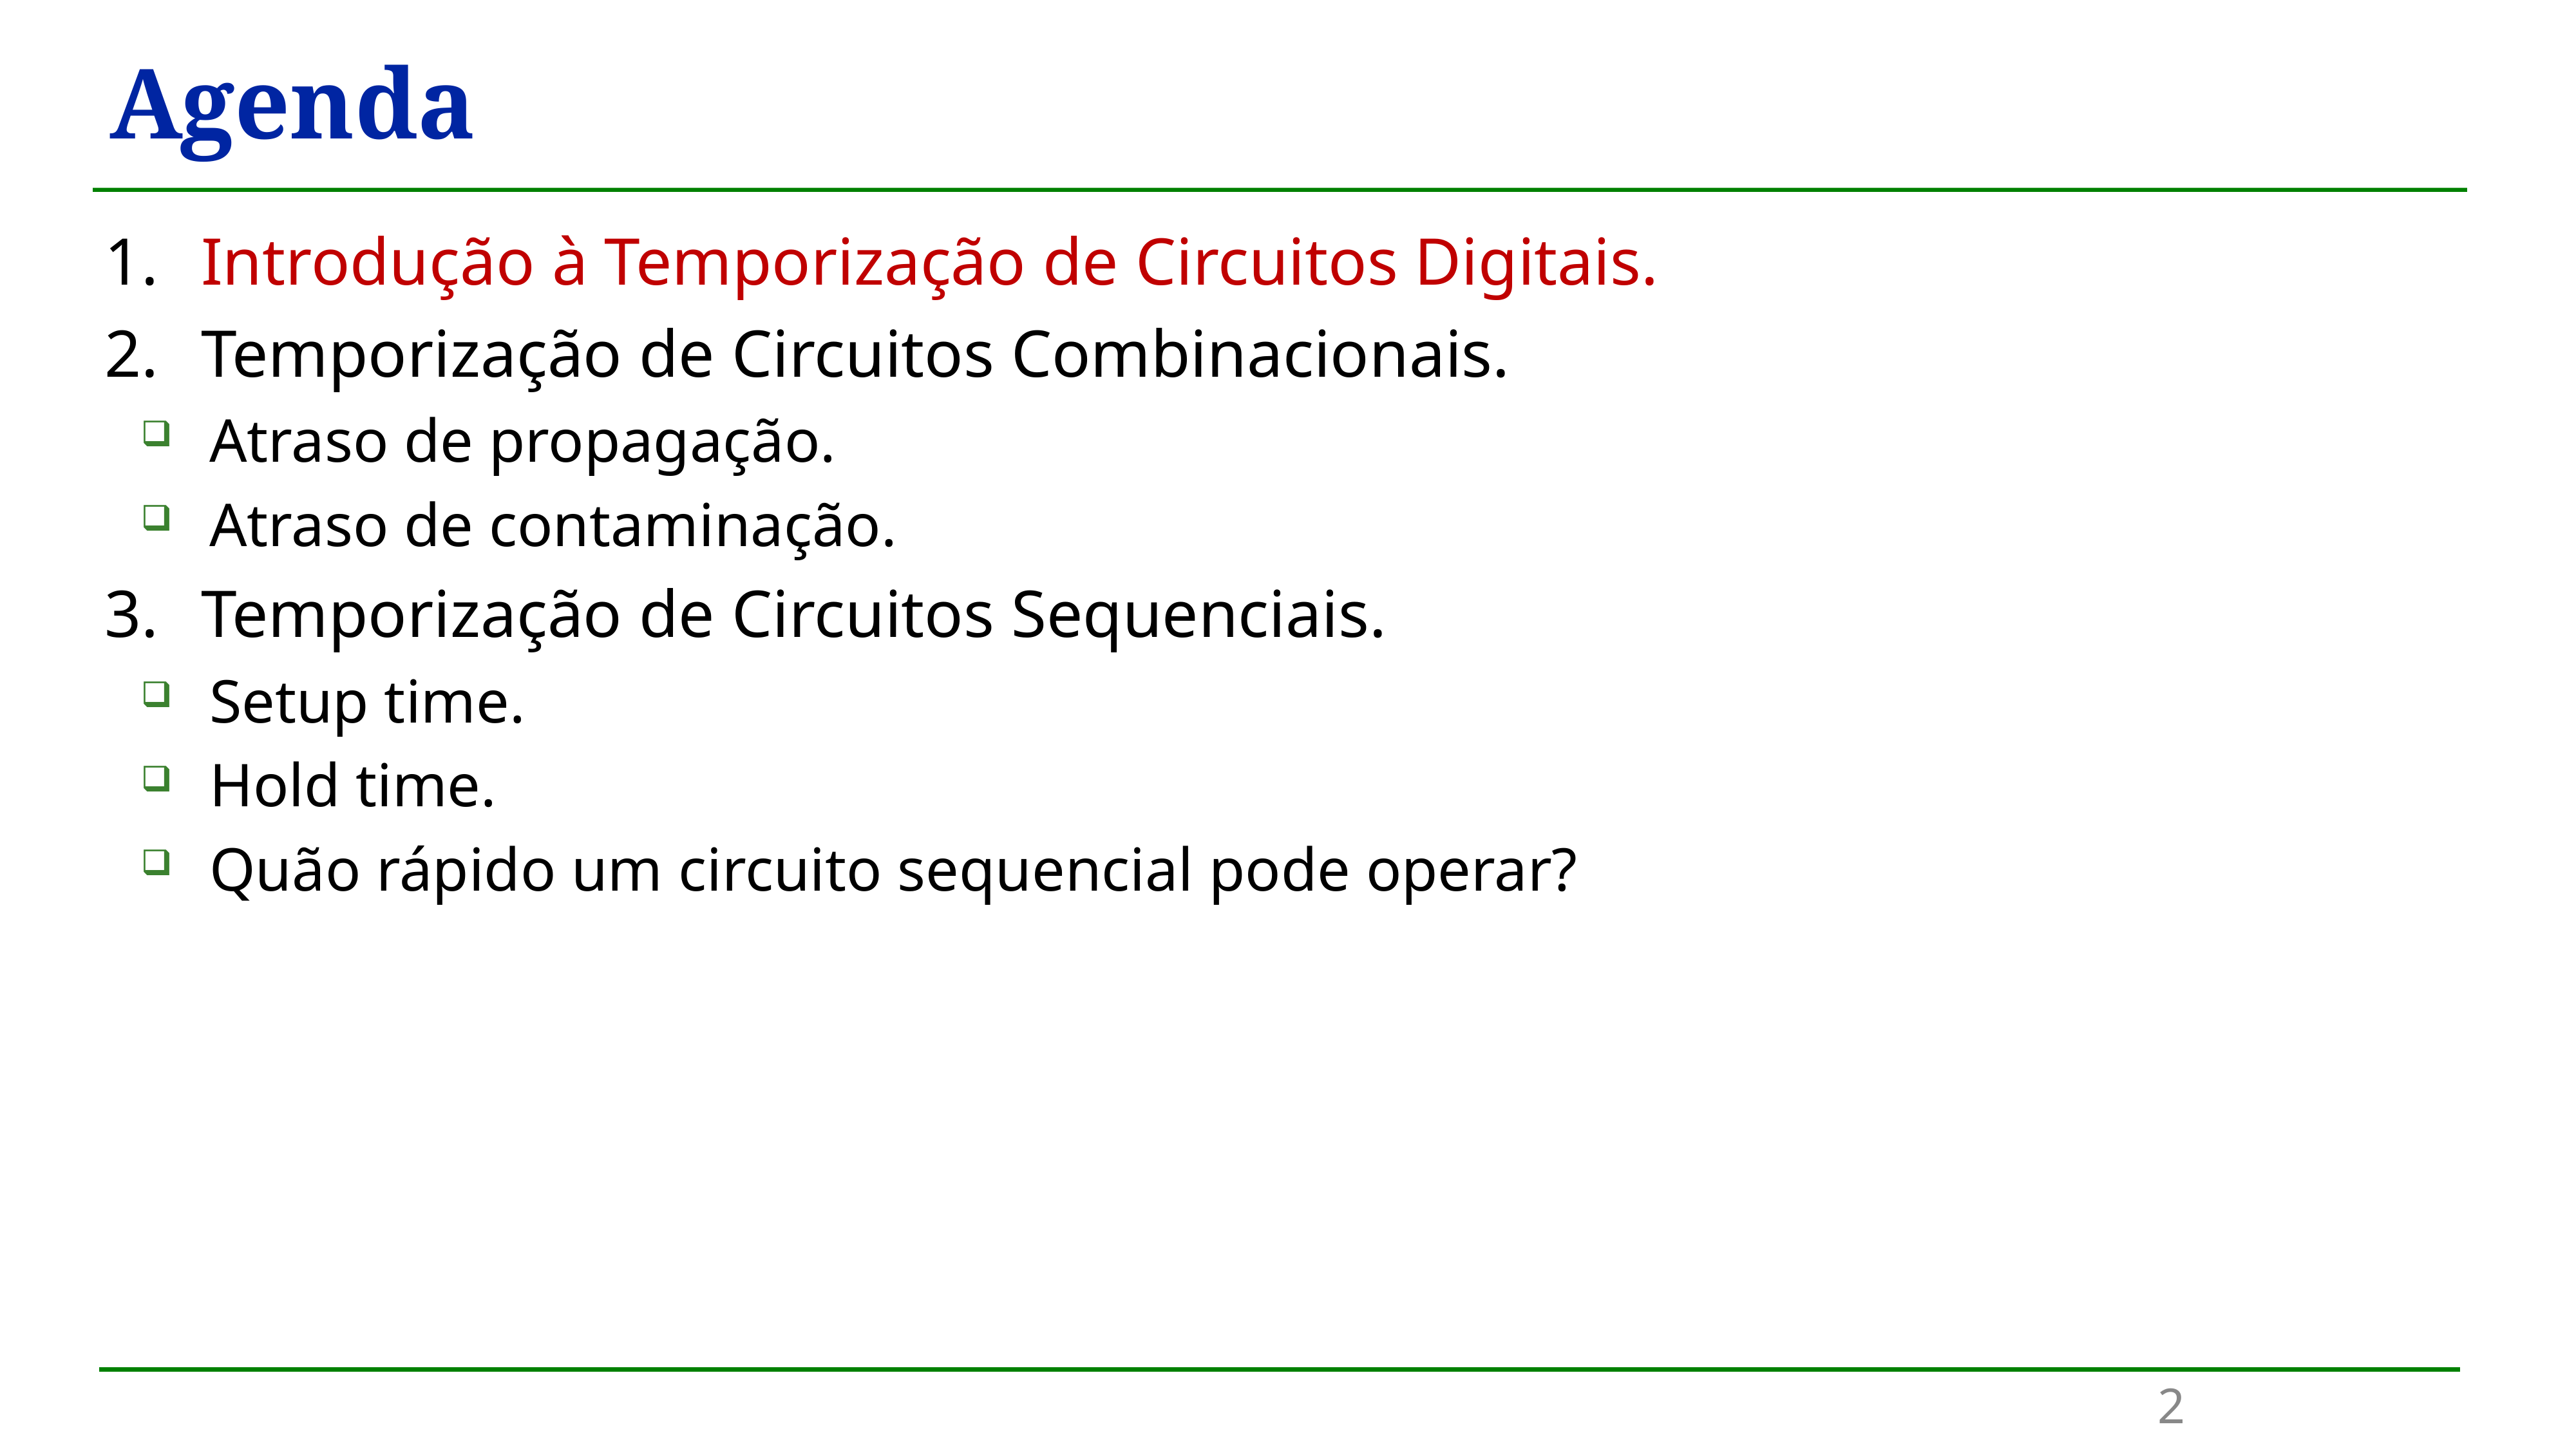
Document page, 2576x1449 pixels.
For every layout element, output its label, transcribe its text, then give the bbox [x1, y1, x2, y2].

title Agenda [99, 31, 2461, 170]
list Introdução à Temporização de Circuitos Digitais. Temporização de Circuitos Combinacionais. Atraso de propagação. Atraso de contaminação. Temporização de Circuitos Sequenciais. Setup time. Hold time. Quão rápido um circuito sequencial pode operar? [93, 209, 2456, 1371]
slide_number 2 [2147, 1368, 2196, 1448]
